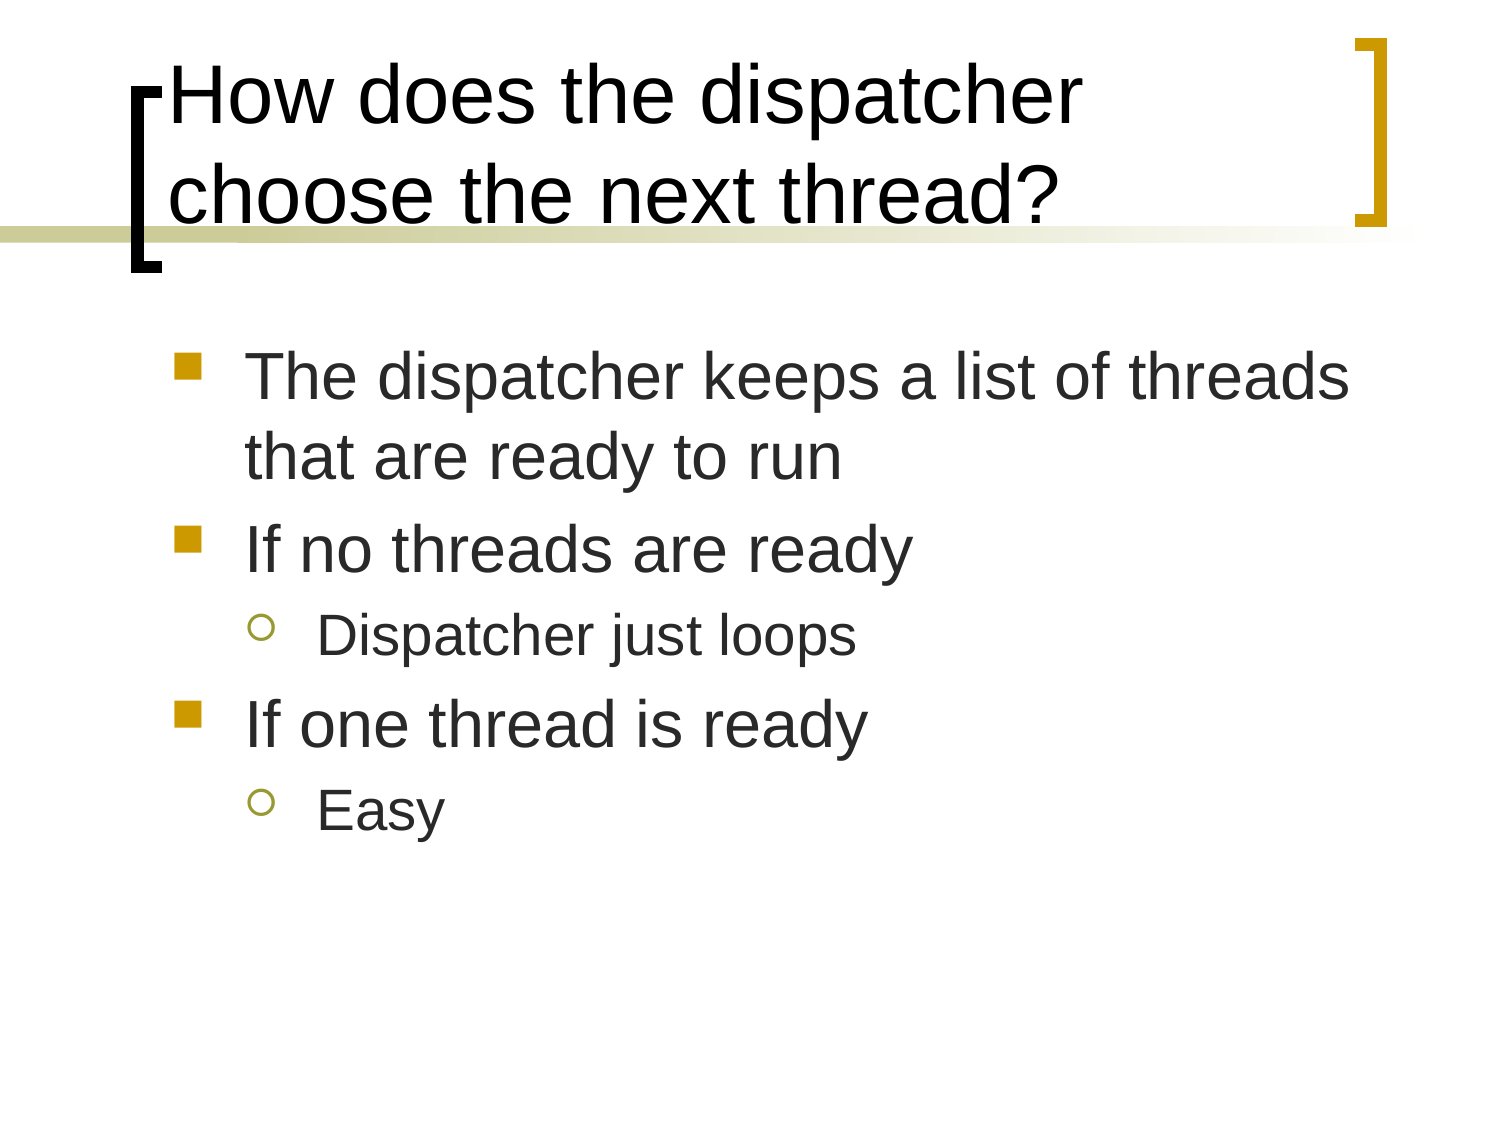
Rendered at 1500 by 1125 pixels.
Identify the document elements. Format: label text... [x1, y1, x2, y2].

title How does the dispatcher choose the next thread? [152, 15, 1328, 248]
list The dispatcher keeps a list of threads that are ready to run If no threads are ready Dispatcher just loops If one thread is ready Easy [155, 324, 1413, 1000]
